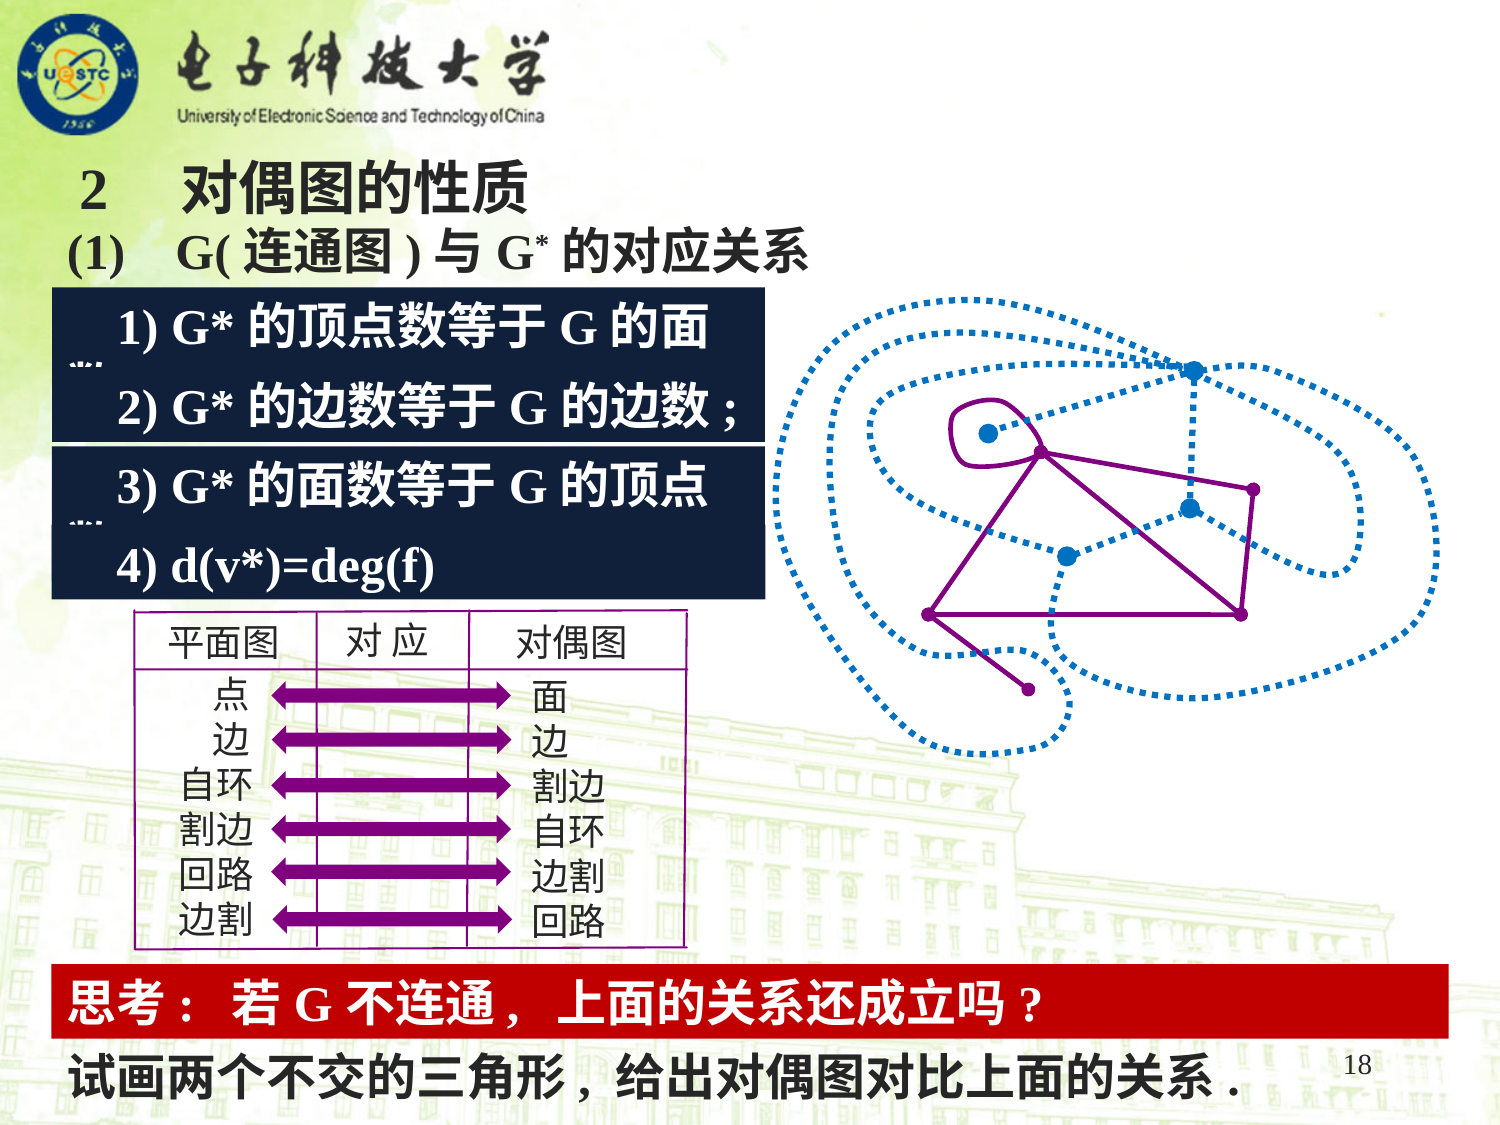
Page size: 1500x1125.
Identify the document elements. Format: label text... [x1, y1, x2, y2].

text_box 4) d(v*)=deg(f) [51, 524, 766, 600]
text_box 2 对偶图的性质 [52, 143, 1365, 212]
text_box 试画两个不交的三角形, 给出对偶图对比上面的关系. [51, 1038, 1339, 1114]
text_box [129, 593, 803, 950]
text_box 1) G*的顶点数等于G的面数; [52, 287, 765, 367]
slide_number 18 [1339, 1039, 1388, 1100]
text_box 3) G*的面数等于G的顶点数; [51, 446, 765, 524]
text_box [775, 299, 1449, 755]
text_box 2) G*的边数等于G的边数; [52, 367, 765, 442]
text_box 思考: 若G不连通, 上面的关系还成立吗? [51, 964, 1449, 1039]
text_box (1) G(连通图)与G*的对应关系 [52, 212, 1365, 288]
picture [0, 0, 1500, 1125]
